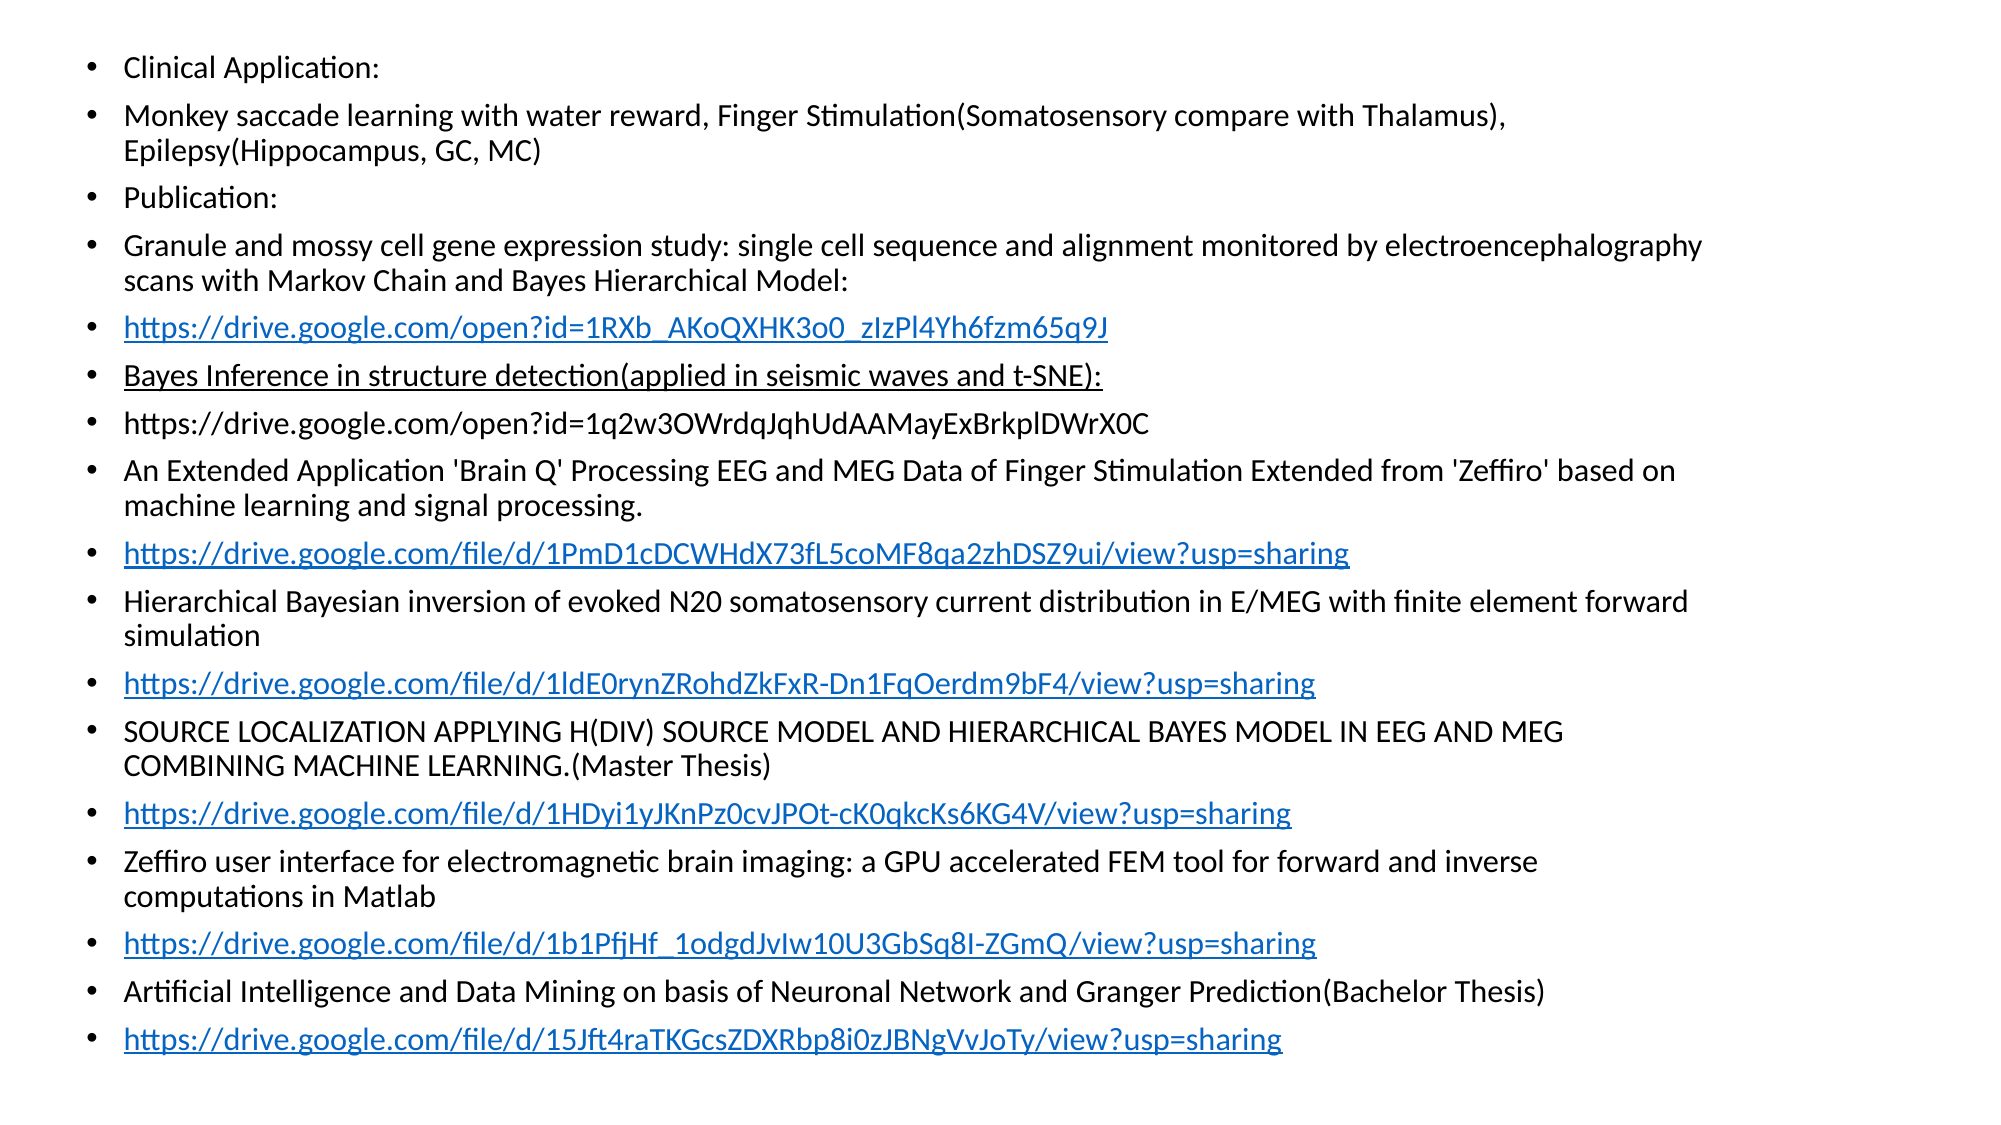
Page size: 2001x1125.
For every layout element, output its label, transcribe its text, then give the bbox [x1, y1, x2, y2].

list Clinical Application: Monkey saccade learning with water reward, Finger Stimulation(Somatosensory compare with Thalamus), Epilepsy(Hippocampus, GC, MC) Publication: Granule and mossy cell gene expression study: single cell sequence and alignment monitored by electroencephalography scans with Markov Chain and Bayes Hierarchical Model: https://drive.google.com/open?id=1RXb_AKoQXHK3o0_zIzPl4Yh6fzm65q9J Bayes Inference in structure detection(applied in seismic waves and t-SNE): https://drive.google.com/open?id=1q2w3OWrdqJqhUdAAMayExBrkplDWrX0C An Extended Application 'Brain Q' Processing EEG and MEG Data of Finger Stimulation Extended from 'Zeffiro' based on machine learning and signal processing. https://drive.google.com/file/d/1PmD1cDCWHdX73fL5coMF8qa2zhDSZ9ui/view?usp=sharing Hierarchical Bayesian inversion of evoked N20 somatosensory current distribution in E/MEG with finite element forward simulation https://drive.google.com/file/d/1ldE0rynZRohdZkFxR-Dn1FqOerdm9bF4/view?usp=sharing SOURCE LOCALIZATION APPLYING H(DIV) SOURCE MODEL AND HIERARCHICAL BAYES MODEL IN EEG AND MEG COMBINING MACHINE LEARNING.(Master Thesis) https://drive.google.com/file/d/1HDyi1yJKnPz0cvJPOt-cK0qkcKs6KG4V/view?usp=sharing Zeffiro user interface for electromagnetic brain imaging: a GPU accelerated FEM tool for forward and inverse computations in Matlab https://drive.google.com/file/d/1b1PfjHf_1odgdJvIw10U3GbSq8I-ZGmQ/view?usp=sharing Artificial Intelligence and Data Mining on basis of Neuronal Network and Granger Prediction(Bachelor Thesis) https://drive.google.com/file/d/15Jft4raTKGcsZDXRbp8i0zJBNgVvJoTy/view?usp=sharing [71, 43, 1730, 1082]
